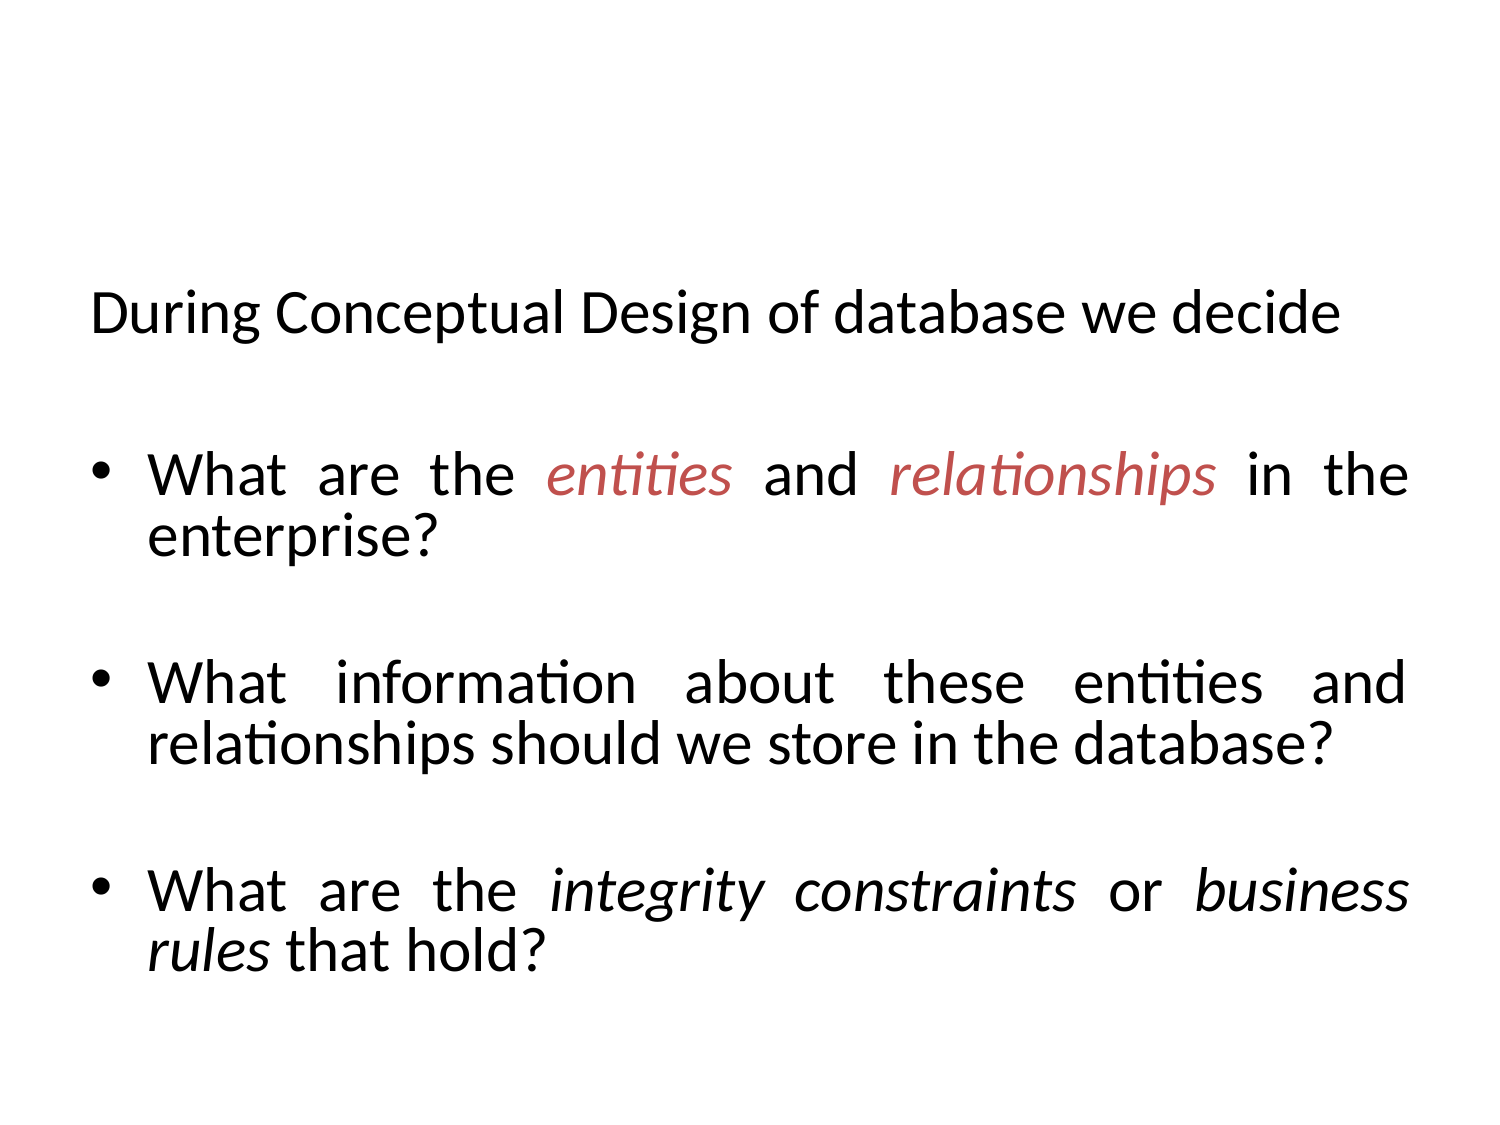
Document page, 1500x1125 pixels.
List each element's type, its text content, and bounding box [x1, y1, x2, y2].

list During Conceptual Design of database we decide What are the entities and relationships in the enterprise? What information about these entities and relationships should we store in the database? What are the integrity constraints or business rules that hold? [75, 262, 1425, 1005]
